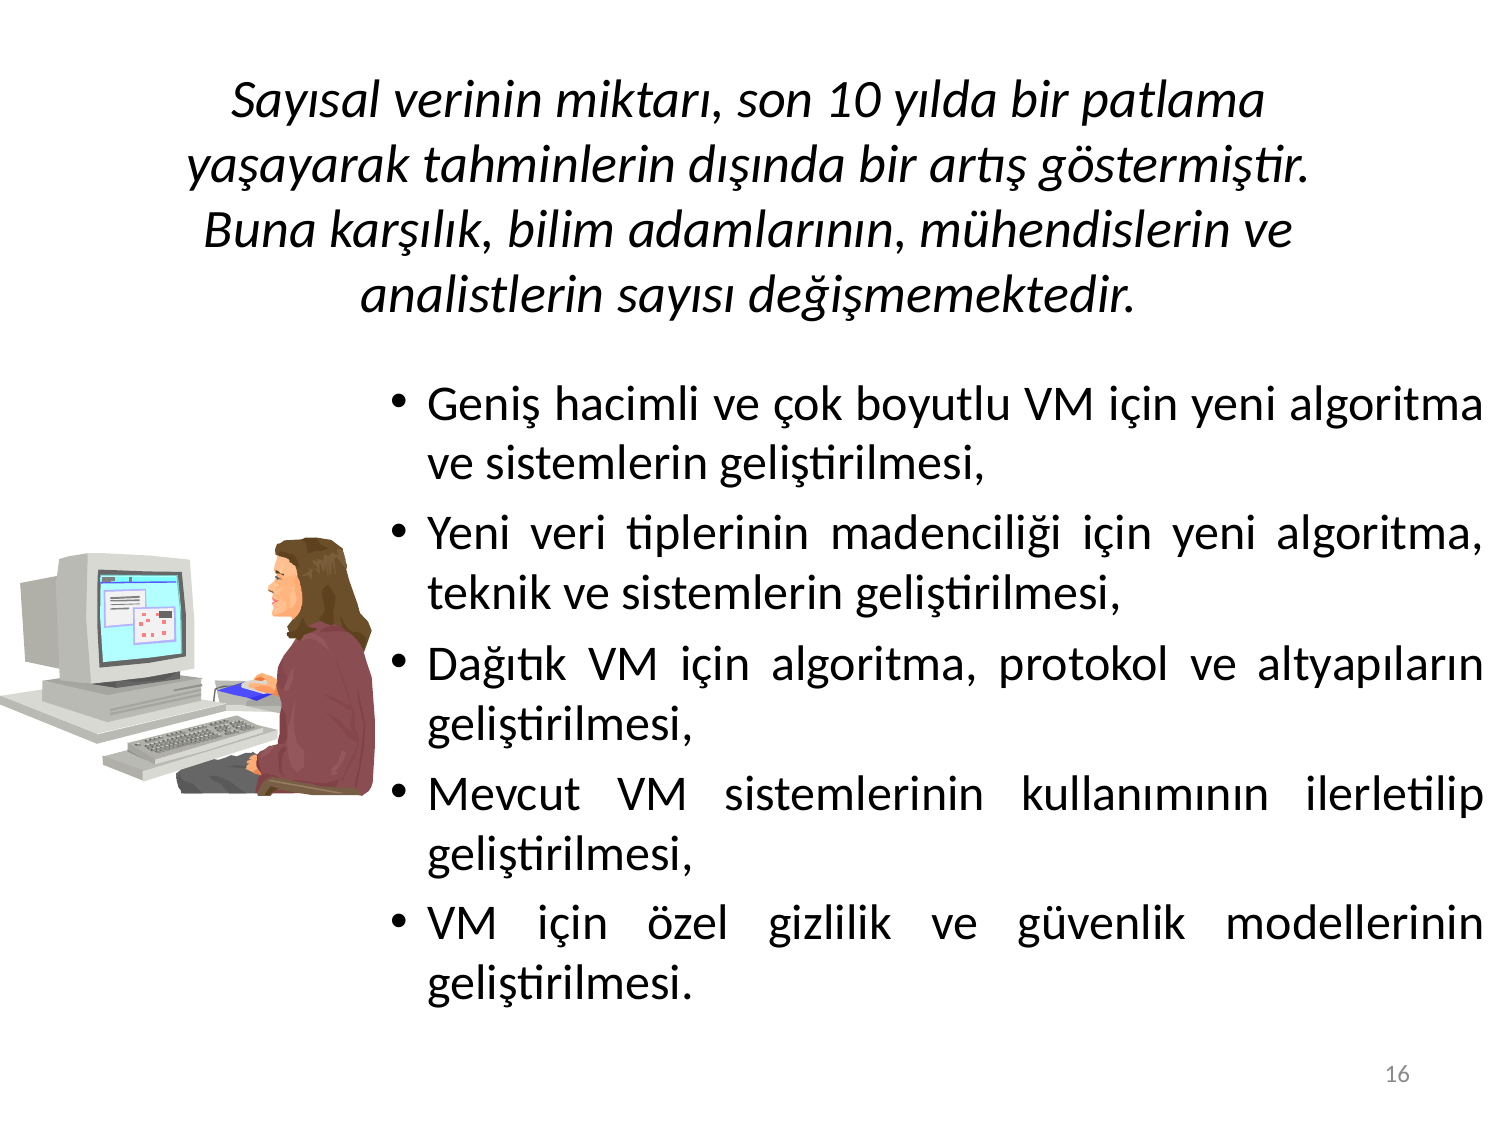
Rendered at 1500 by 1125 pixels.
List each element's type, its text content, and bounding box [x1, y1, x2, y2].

title Sayısal verinin miktarı, son 10 yılda bir patlama yaşayarak tahminlerin dışında bir artış göstermiştir. Buna karşılık, bilim adamlarının, mühendislerin ve analistlerin sayısı değişmemektedir. [112, 55, 1388, 332]
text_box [0, 537, 376, 796]
list Geniş hacimli ve çok boyutlu VM için yeni algoritma ve sistemlerin geliştirilmesi, Yeni veri tiplerinin madenciliği için yeni algoritma, teknik ve sistemlerin geliştirilmesi, Dağıtık VM için algoritma, protokol ve altyapıların geliştirilmesi, Mevcut VM sistemlerinin kullanımının ilerletilip geliştirilmesi, VM için özel gizlilik ve güvenlik modellerinin geliştirilmesi. [225, 362, 1500, 1038]
slide_number 16 [1074, 1042, 1425, 1103]
